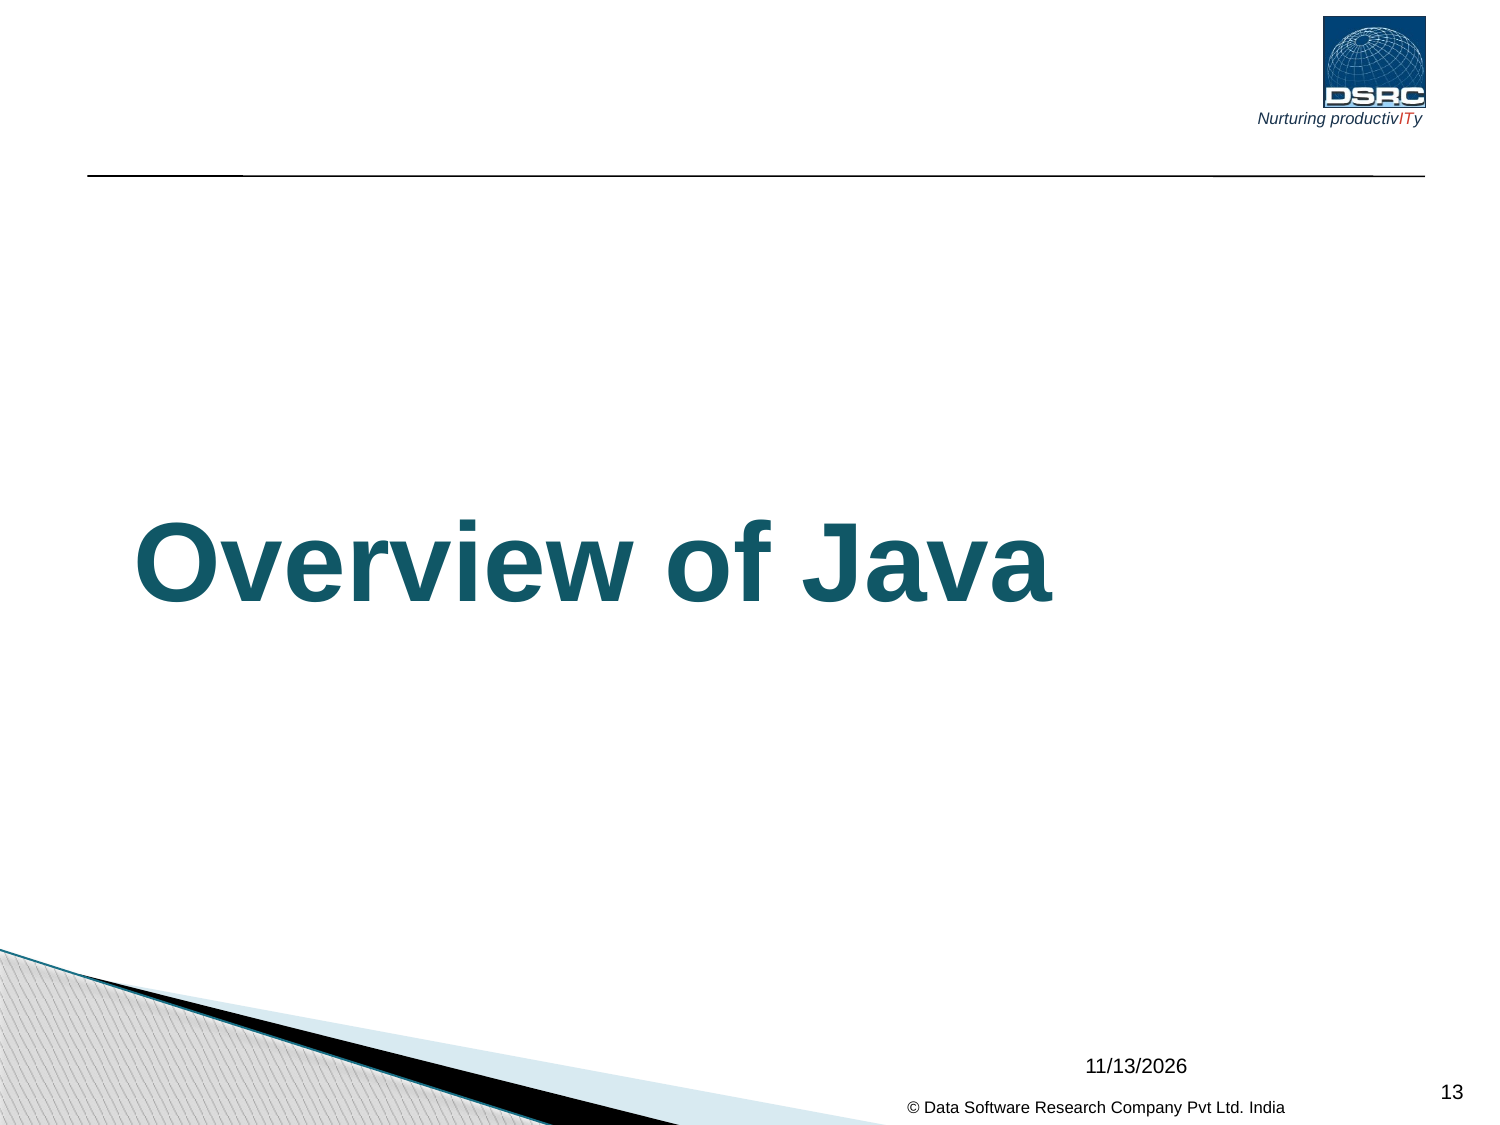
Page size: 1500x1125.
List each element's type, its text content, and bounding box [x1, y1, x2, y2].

slide_number 13 [1418, 1051, 1479, 1112]
picture [1325, 17, 1425, 107]
title Overview of Java [87, 474, 1438, 638]
text_box 04/02/2017 [887, 1024, 1203, 1085]
